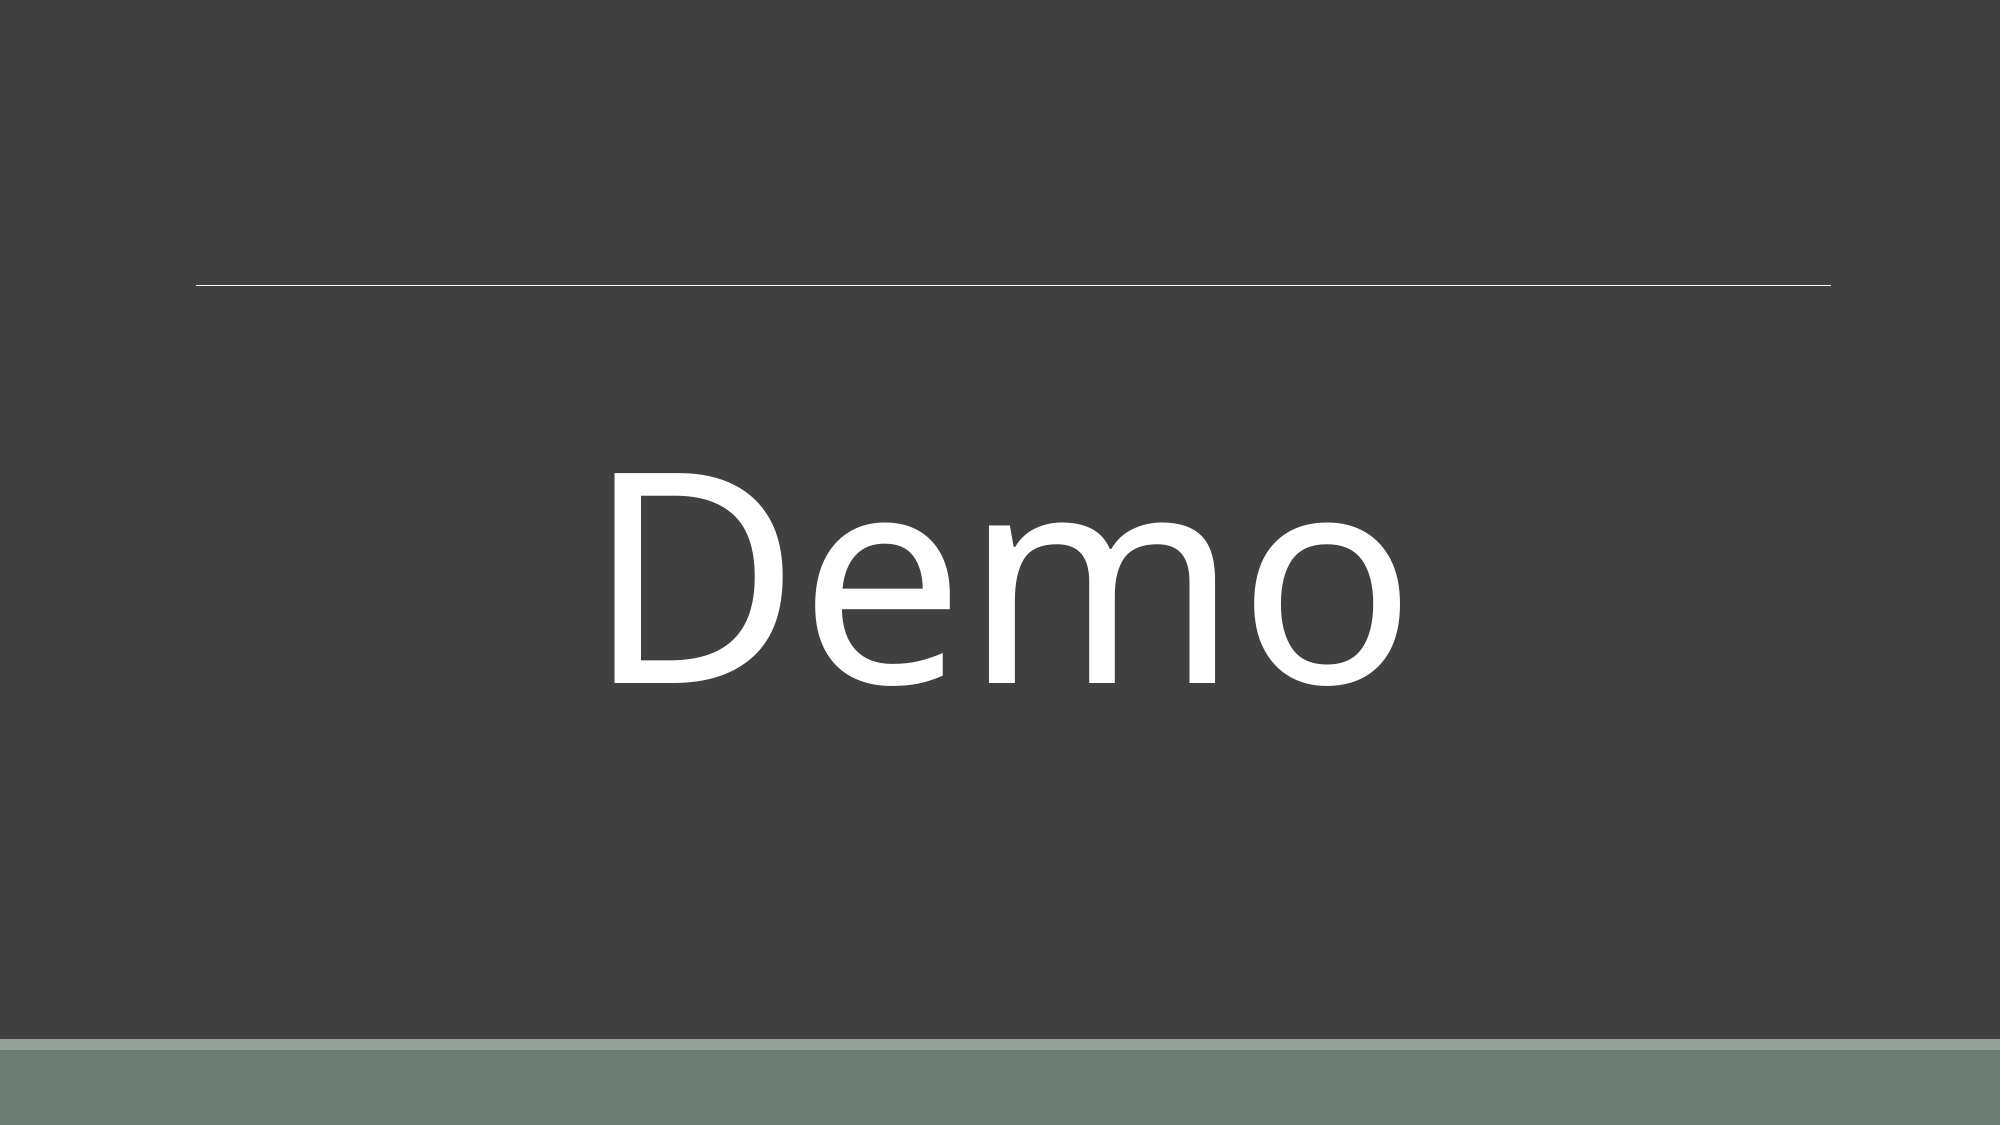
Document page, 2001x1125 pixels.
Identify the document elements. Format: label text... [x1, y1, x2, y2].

title Demo [571, 373, 1496, 752]
